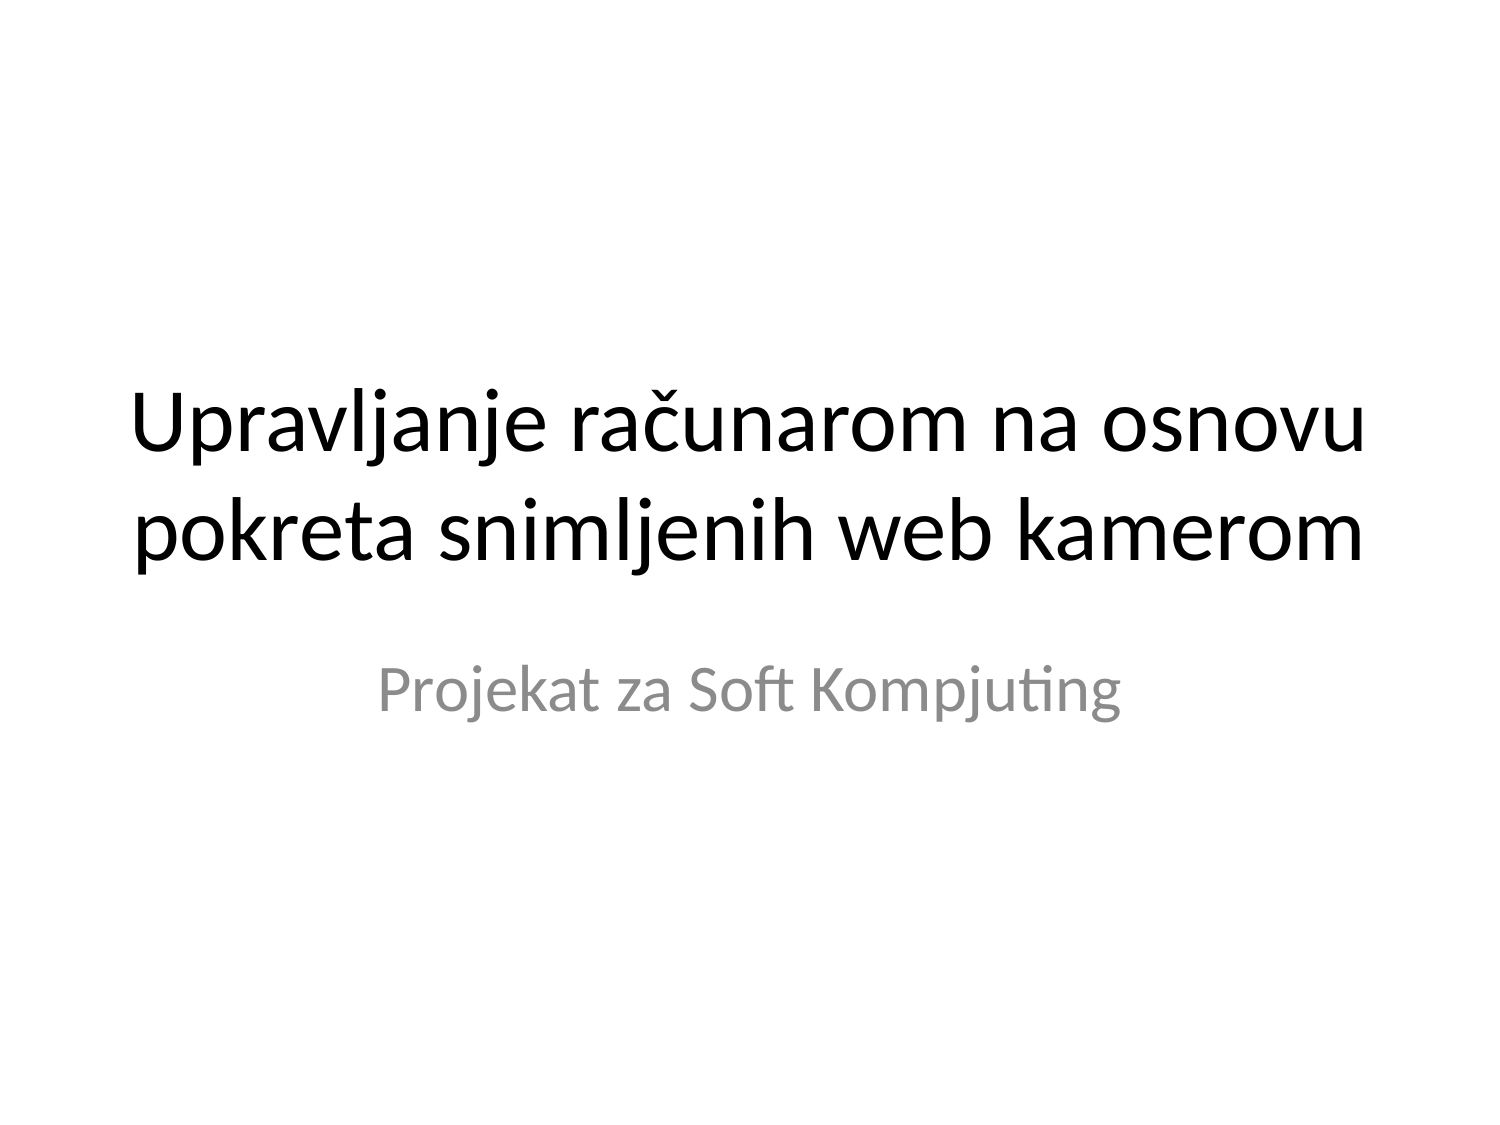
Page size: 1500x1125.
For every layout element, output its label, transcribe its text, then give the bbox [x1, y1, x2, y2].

subtitle Projekat za Soft Kompjuting [225, 637, 1275, 925]
title Upravljanje računarom na osnovu pokreta snimljenih web kamerom [112, 349, 1388, 591]
